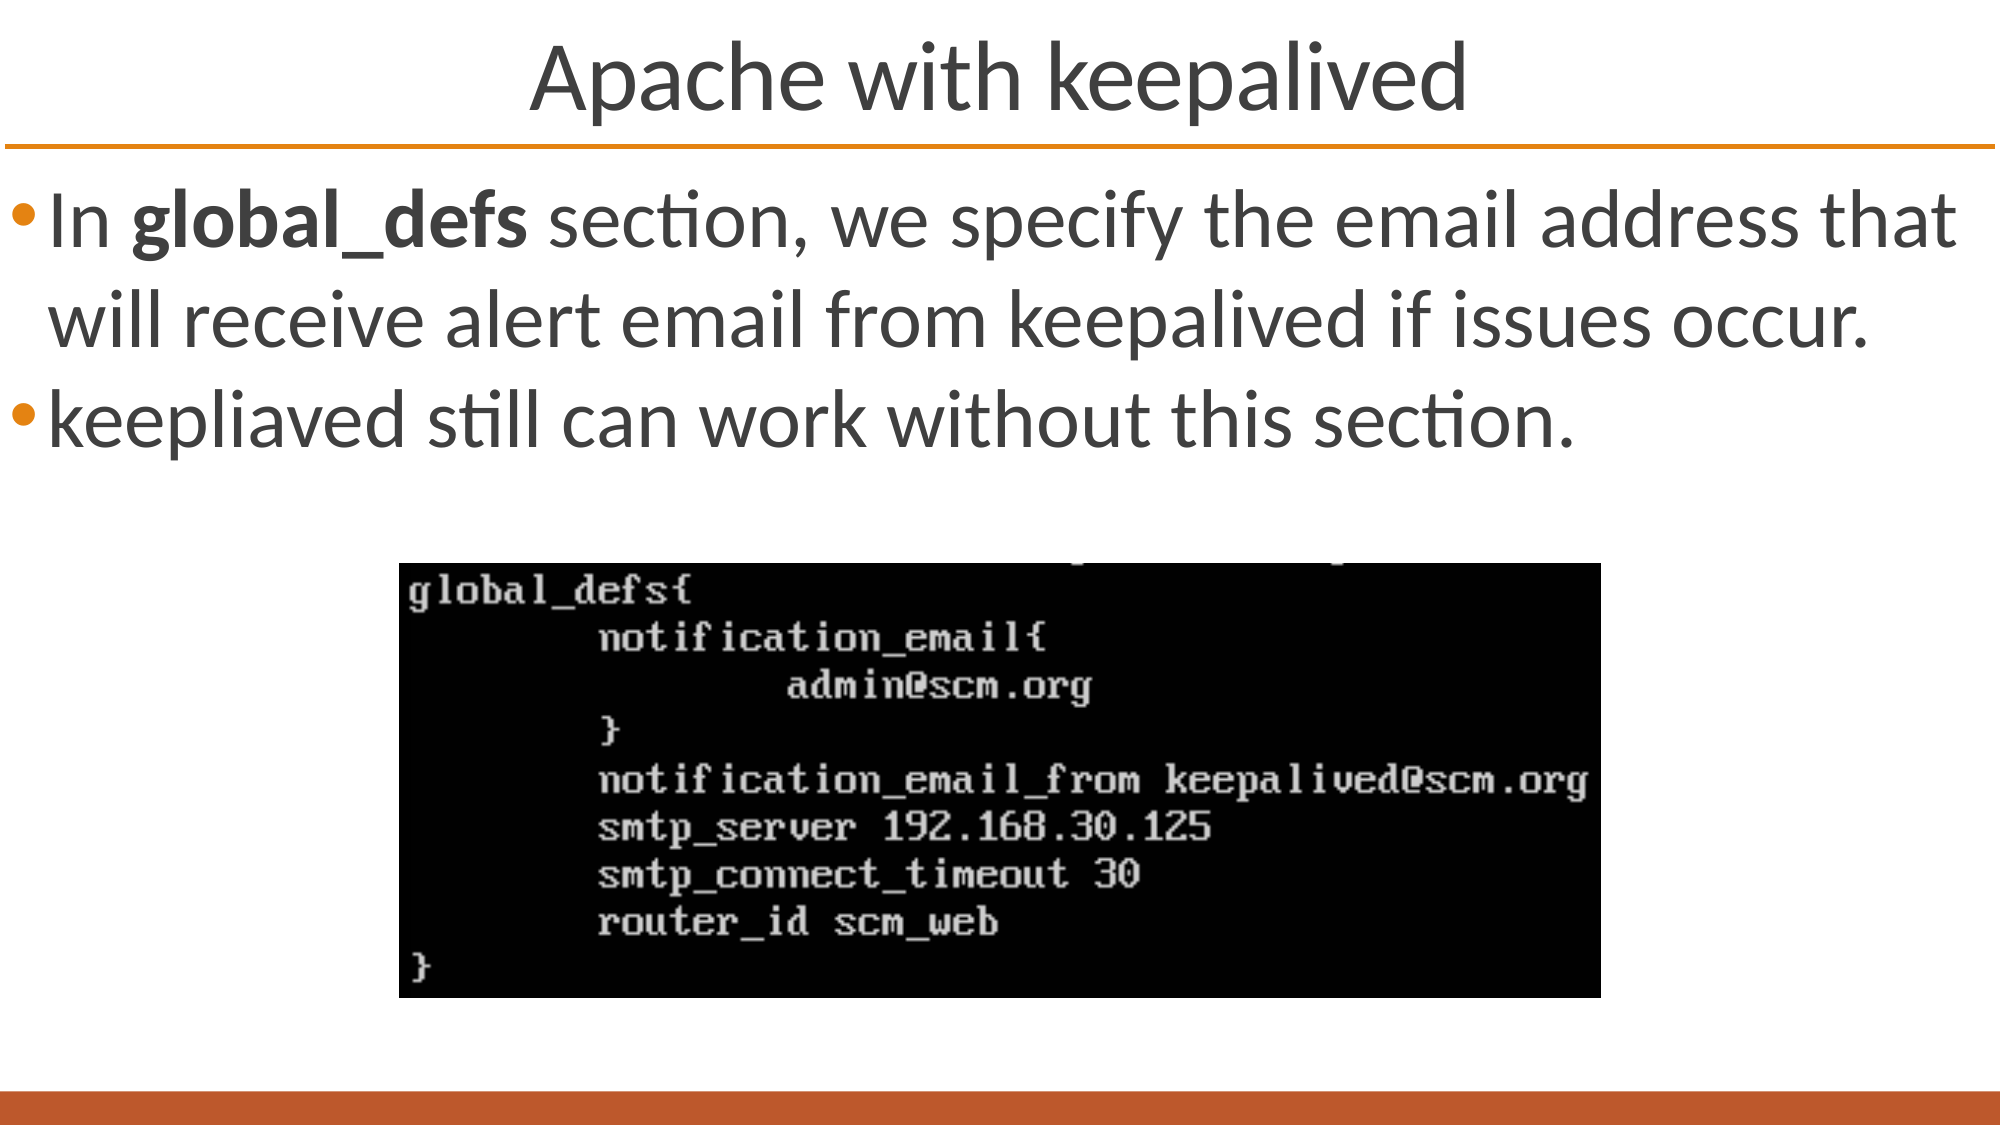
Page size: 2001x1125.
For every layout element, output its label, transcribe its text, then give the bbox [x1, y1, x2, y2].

picture [398, 562, 1601, 998]
list In global_defs section, we specify the email address that will receive alert email from keepalived if issues occur. keepliaved still can work without this section. [9, 156, 1990, 1092]
title Apache with keepalived [5, 6, 1995, 139]
